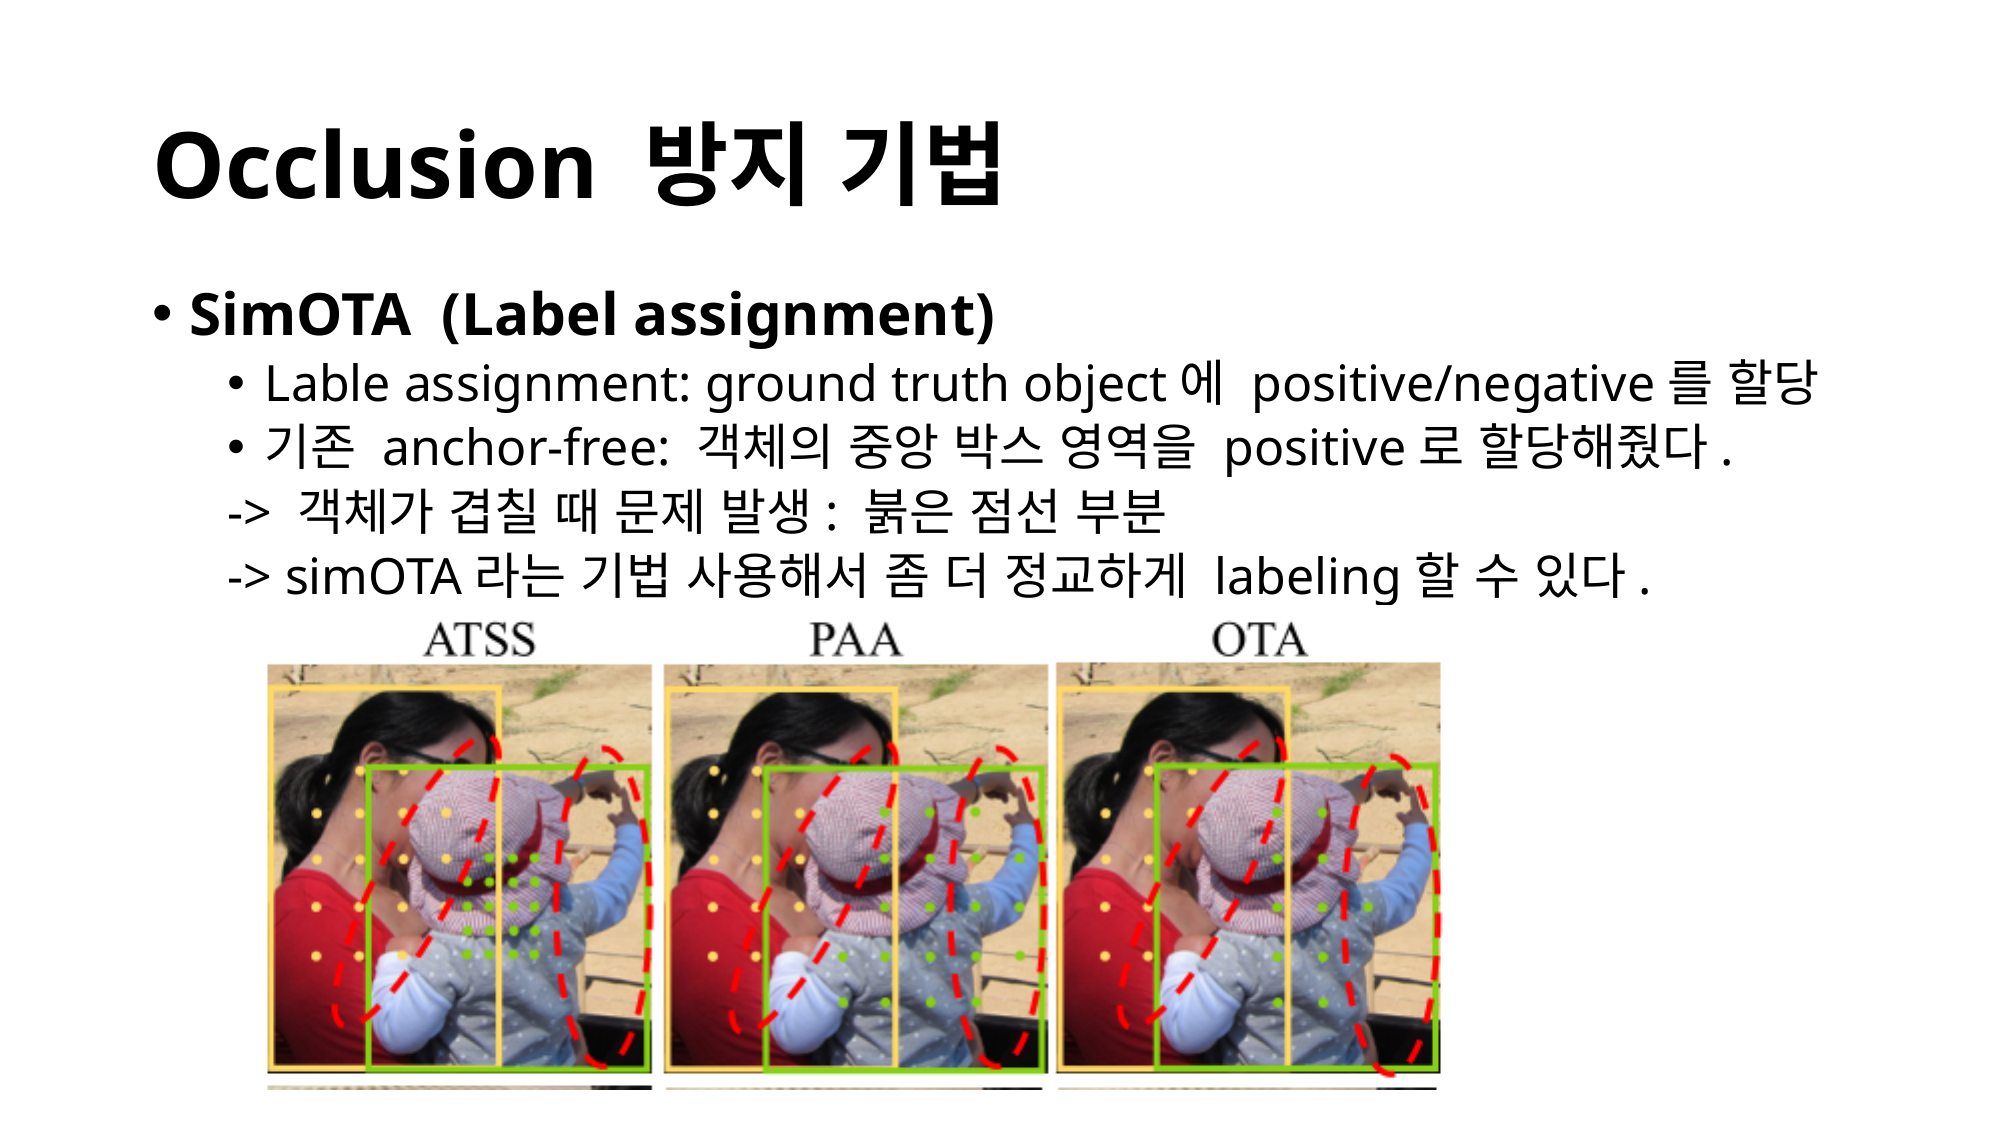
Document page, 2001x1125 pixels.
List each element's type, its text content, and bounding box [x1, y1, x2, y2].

picture [222, 605, 1451, 1090]
title Occlusion 방지 기법 [137, 59, 1863, 277]
list SimOTA (Label assignment) Lable assignment: ground truth object에 positive/negative를 할당 기존 anchor-free: 객체의 중앙 박스 영역을 positive로 할당해줬다. -> 객체가 겹칠 때 문제 발생: 붉은 점선 부분 -> simOTA라는 기법 사용해서 좀 더 정교하게 labeling할 수 있다. [137, 277, 1963, 992]
